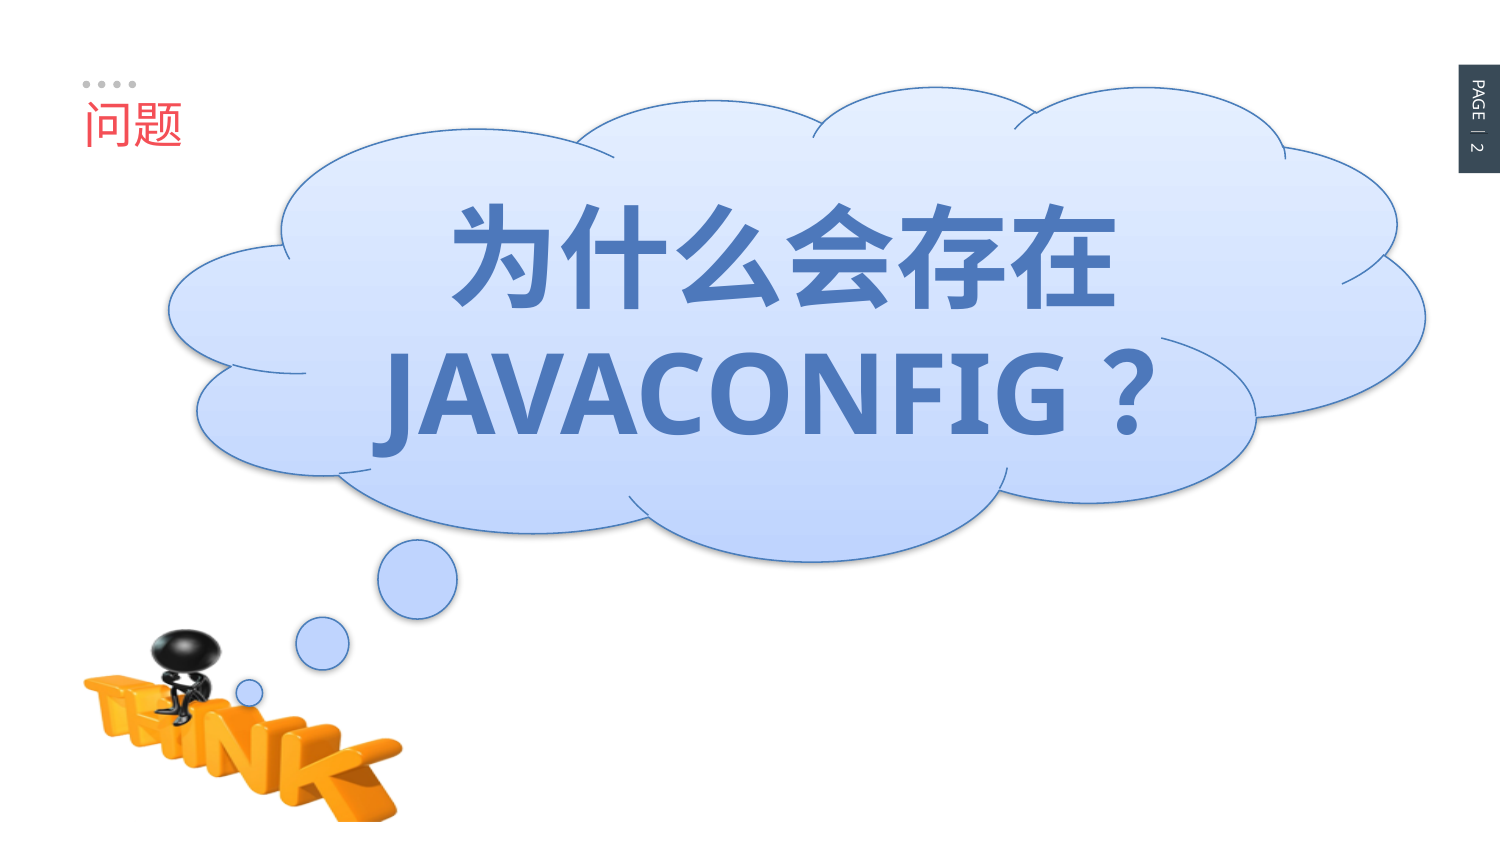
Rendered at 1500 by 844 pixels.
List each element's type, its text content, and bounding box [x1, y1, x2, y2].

text_box [167, 250, 242, 462]
text_box [307, 86, 1427, 397]
text_box 为什么会存在JavaConfig？ [242, 179, 1353, 465]
text_box [377, 539, 458, 618]
picture [83, 616, 430, 823]
text_box [251, 465, 1230, 563]
text_box 问题 [68, 85, 199, 161]
